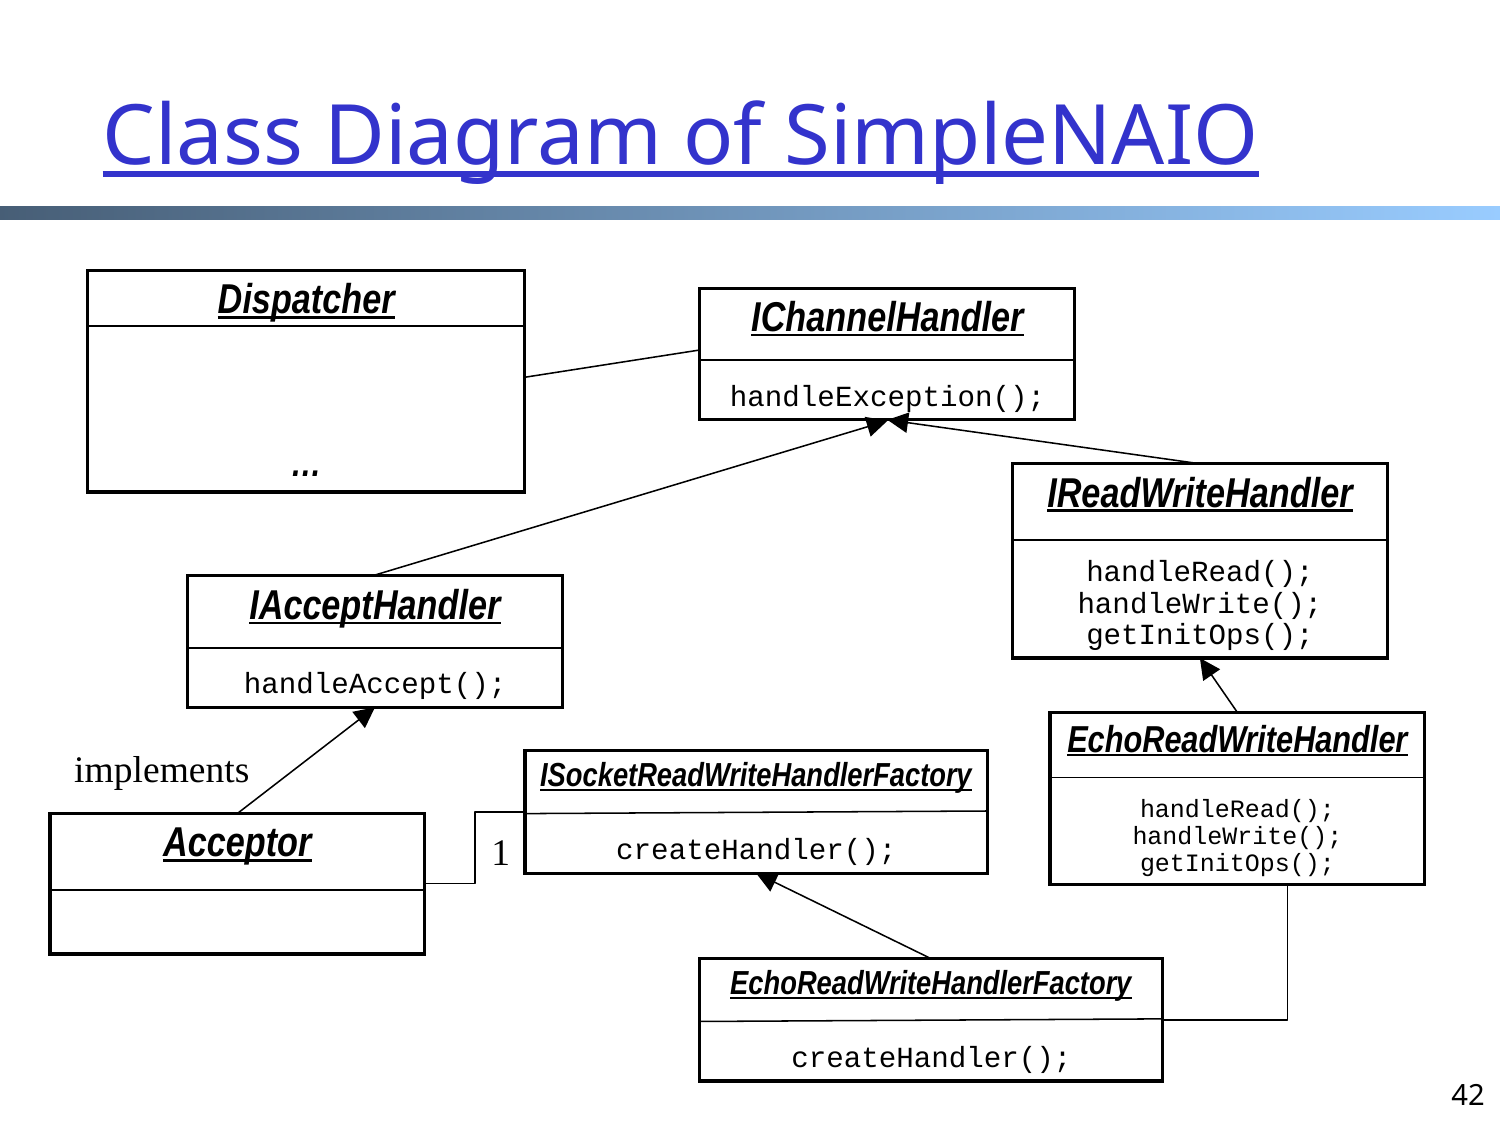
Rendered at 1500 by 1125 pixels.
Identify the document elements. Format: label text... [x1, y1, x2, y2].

slide_number 42 [1424, 1068, 1500, 1125]
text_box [424, 749, 1288, 1083]
title Class Diagram of SimpleNAIO [87, 37, 1363, 225]
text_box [1049, 659, 1426, 888]
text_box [187, 287, 1388, 709]
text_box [87, 268, 526, 494]
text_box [49, 707, 426, 956]
